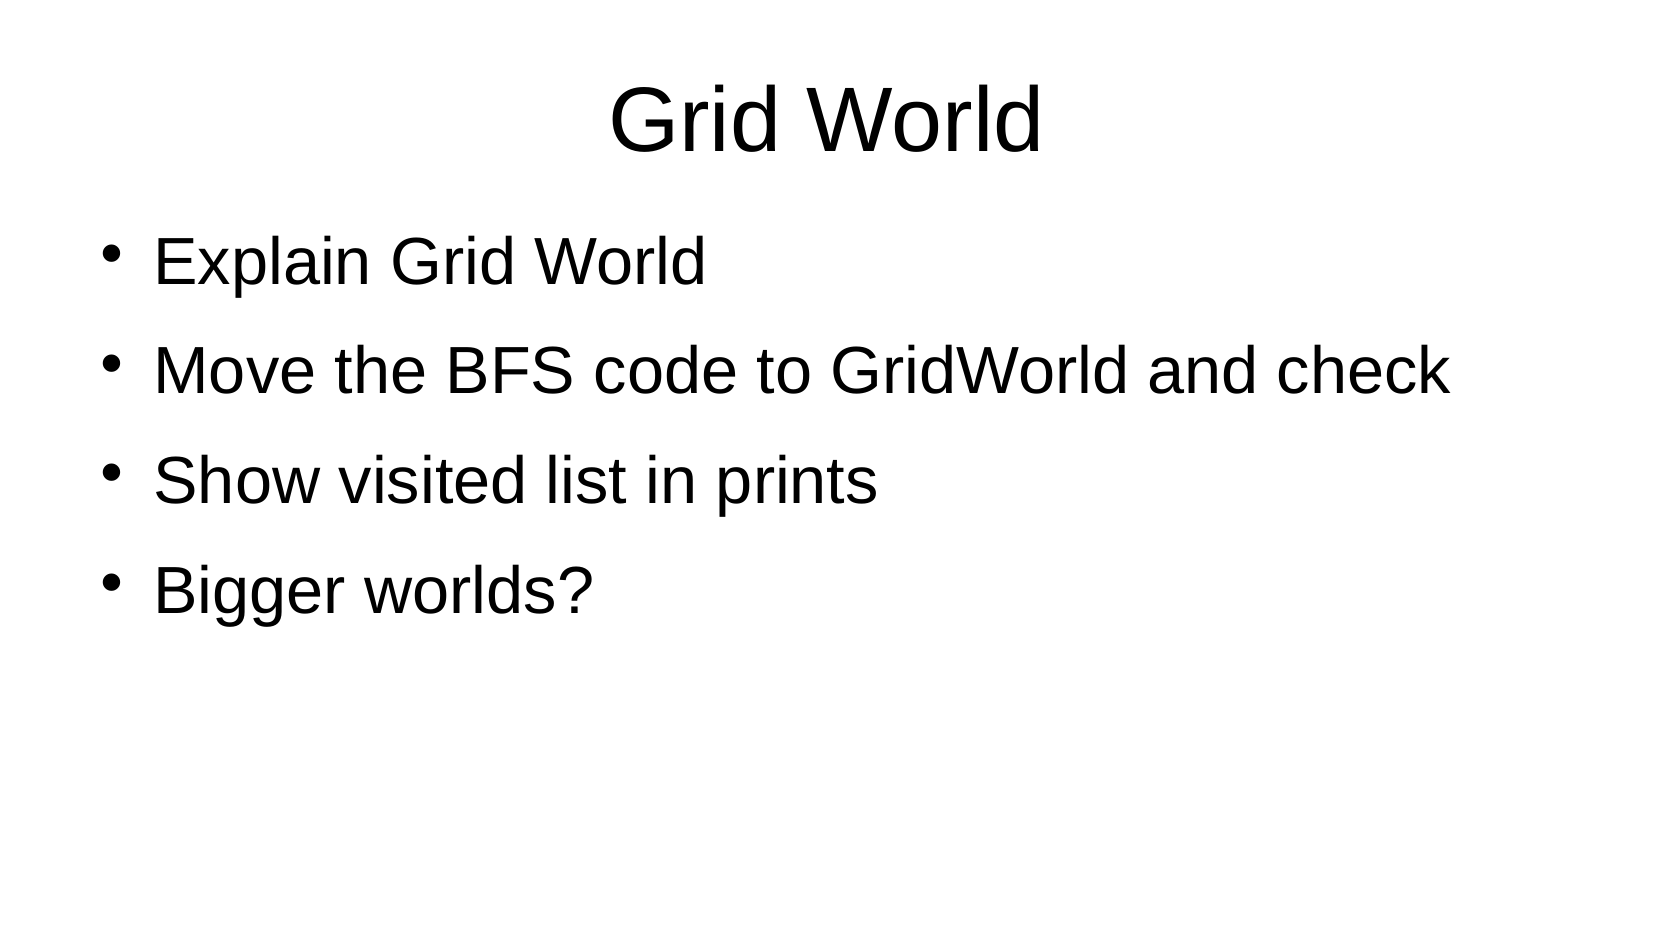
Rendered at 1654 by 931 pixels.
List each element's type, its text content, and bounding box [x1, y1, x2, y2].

text_box Explain Grid World Move the BFS code to GridWorld and check Show visited list in prints Bigger worlds? [82, 217, 1571, 757]
text_box Grid World [82, 37, 1571, 193]
